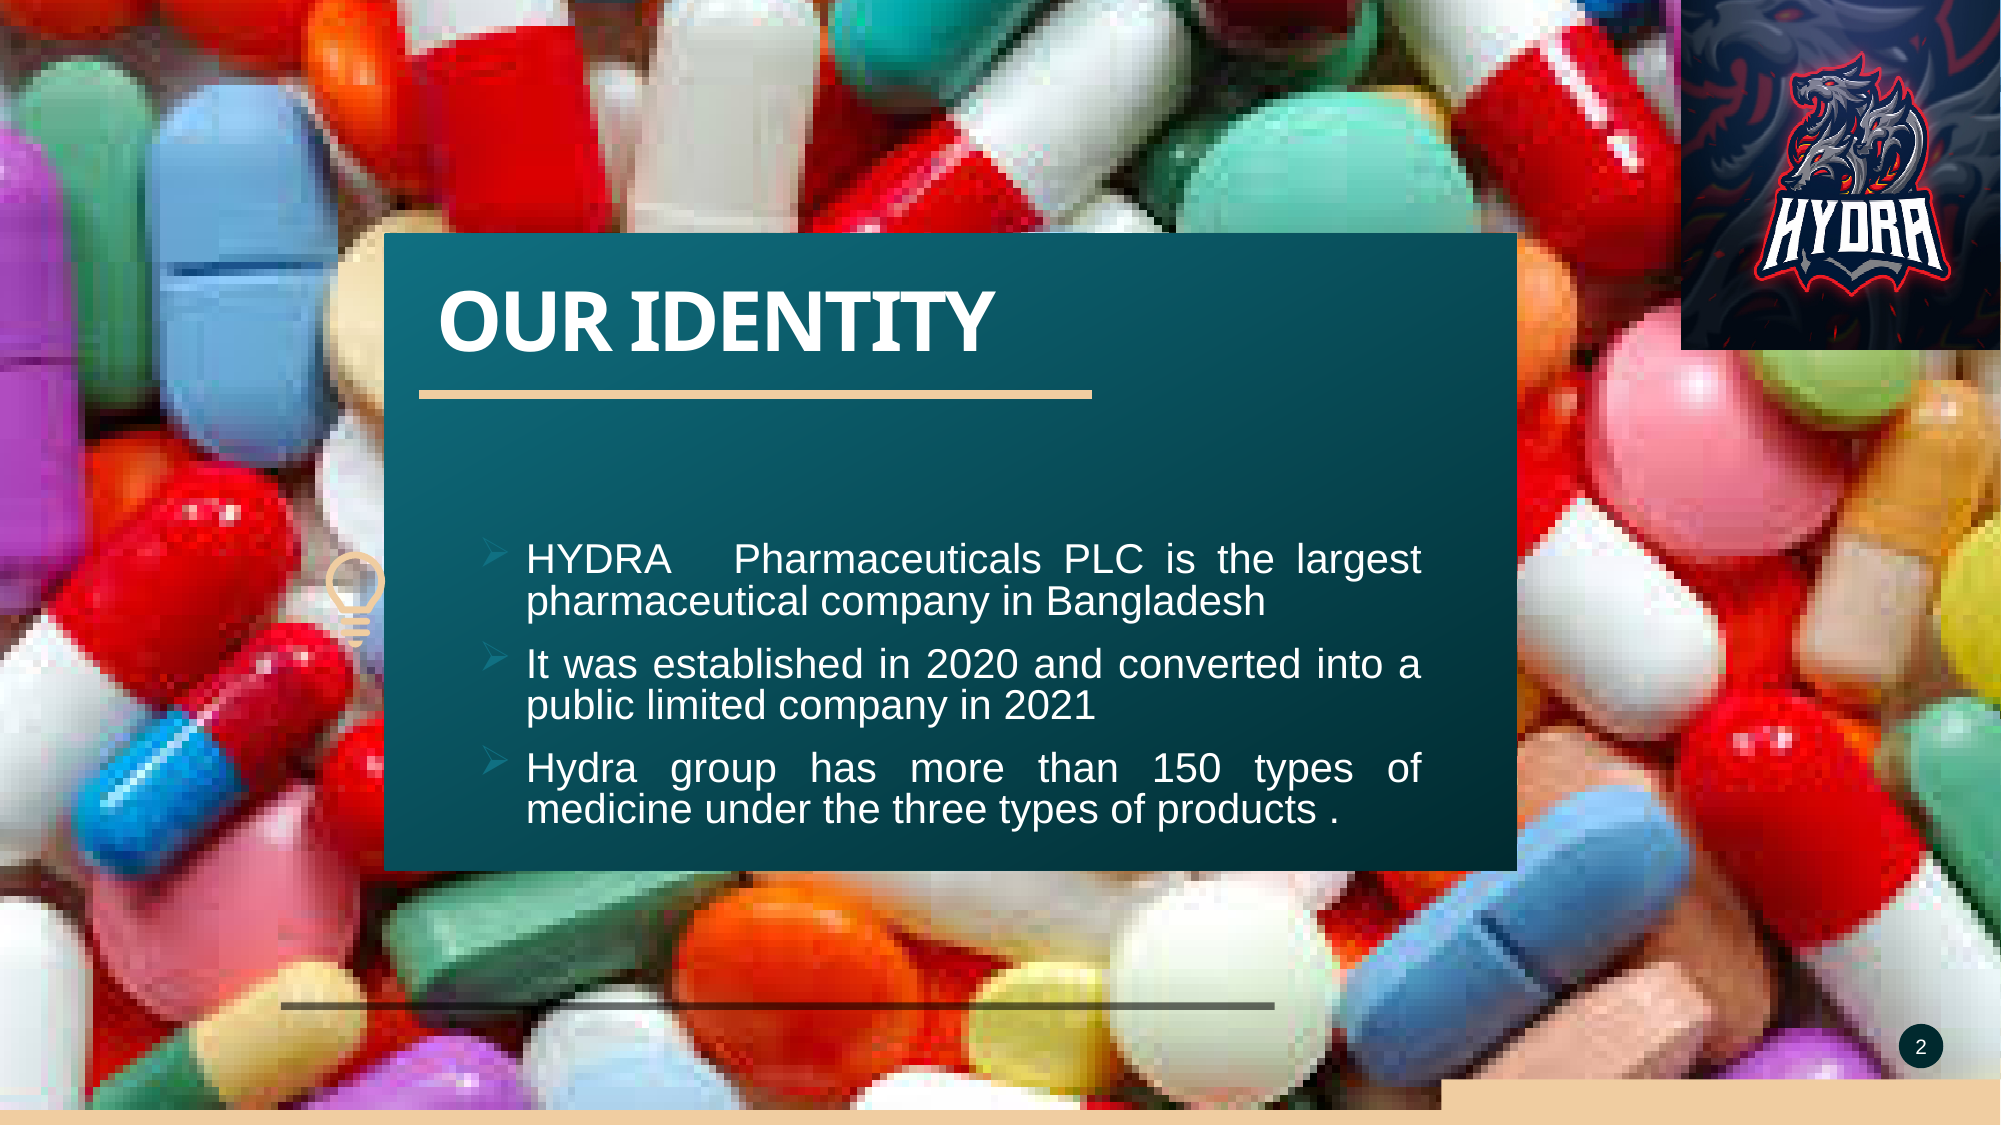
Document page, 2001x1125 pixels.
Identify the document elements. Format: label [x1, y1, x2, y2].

text_box [325, 551, 386, 648]
picture [0, 0, 2001, 1110]
